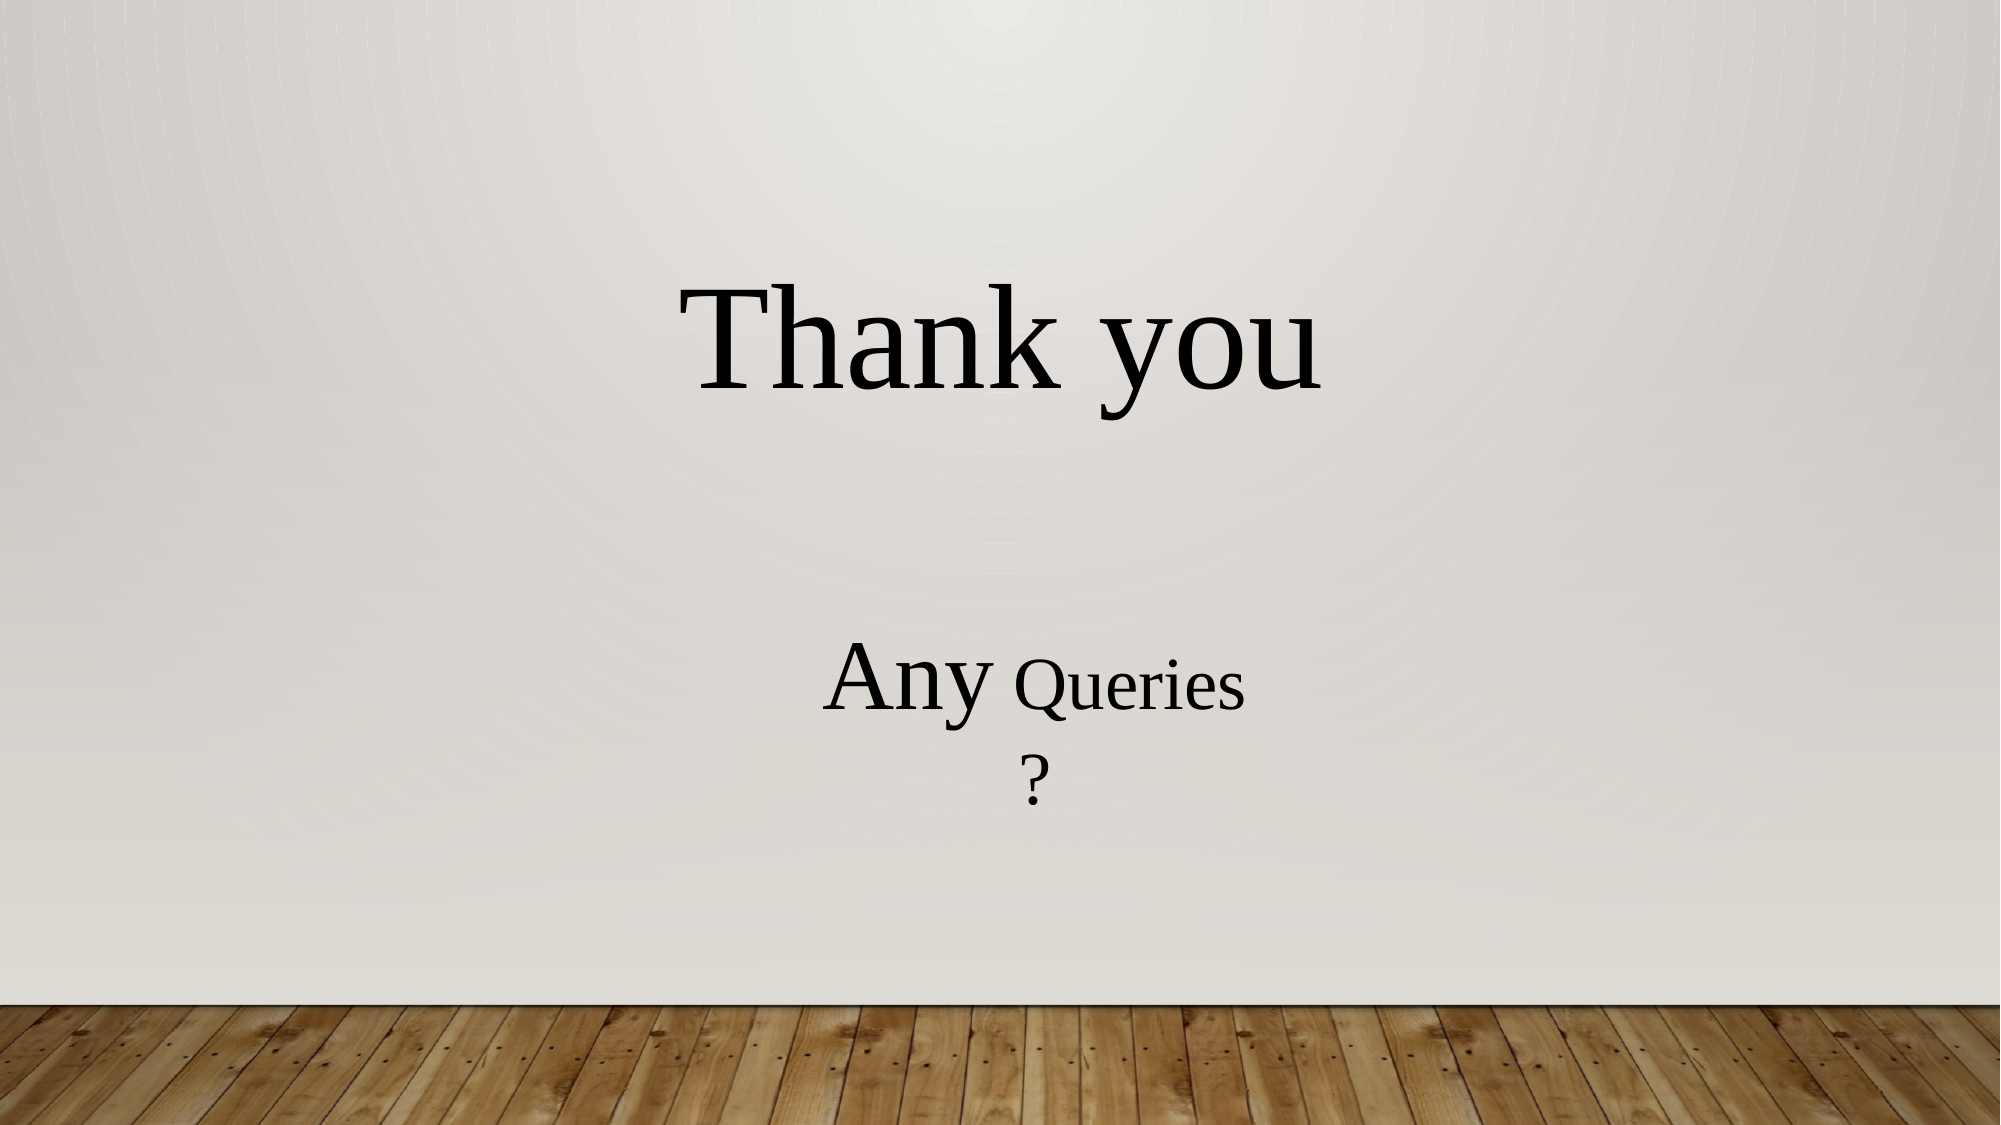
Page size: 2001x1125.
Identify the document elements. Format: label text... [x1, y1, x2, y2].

picture [0, 1005, 2000, 1125]
text_box Thank you [663, 230, 1377, 426]
text_box Any Queries ? [807, 602, 1262, 827]
